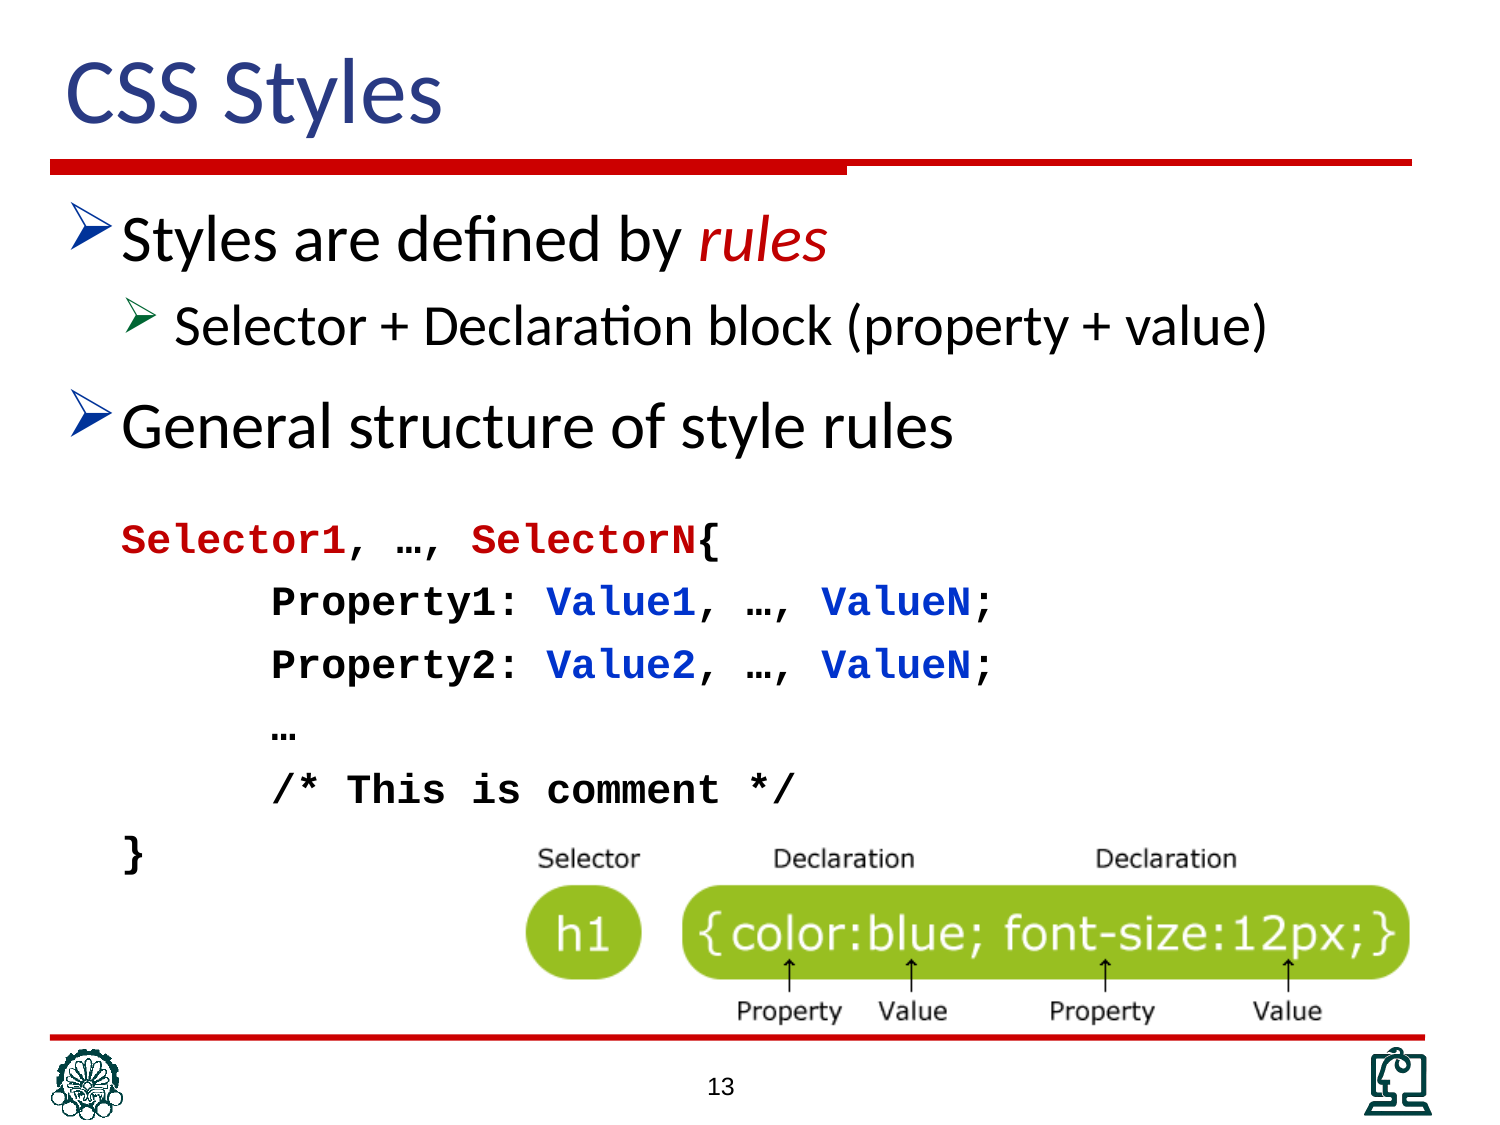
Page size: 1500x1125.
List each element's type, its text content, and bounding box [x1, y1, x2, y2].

picture [523, 842, 1413, 1030]
picture [50, 1047, 125, 1122]
title CSS Styles [49, 24, 1438, 151]
list Styles are defined by rules Selector + Declaration block (property + value) General structure of style rules Selector1, …, SelectorN{ Property1: Value1, …, ValueN; Property2: Value2, …, ValueN; … /* This is comment */ } [49, 187, 1426, 1038]
slide_number 13 [649, 1062, 751, 1103]
picture [1362, 1045, 1438, 1119]
